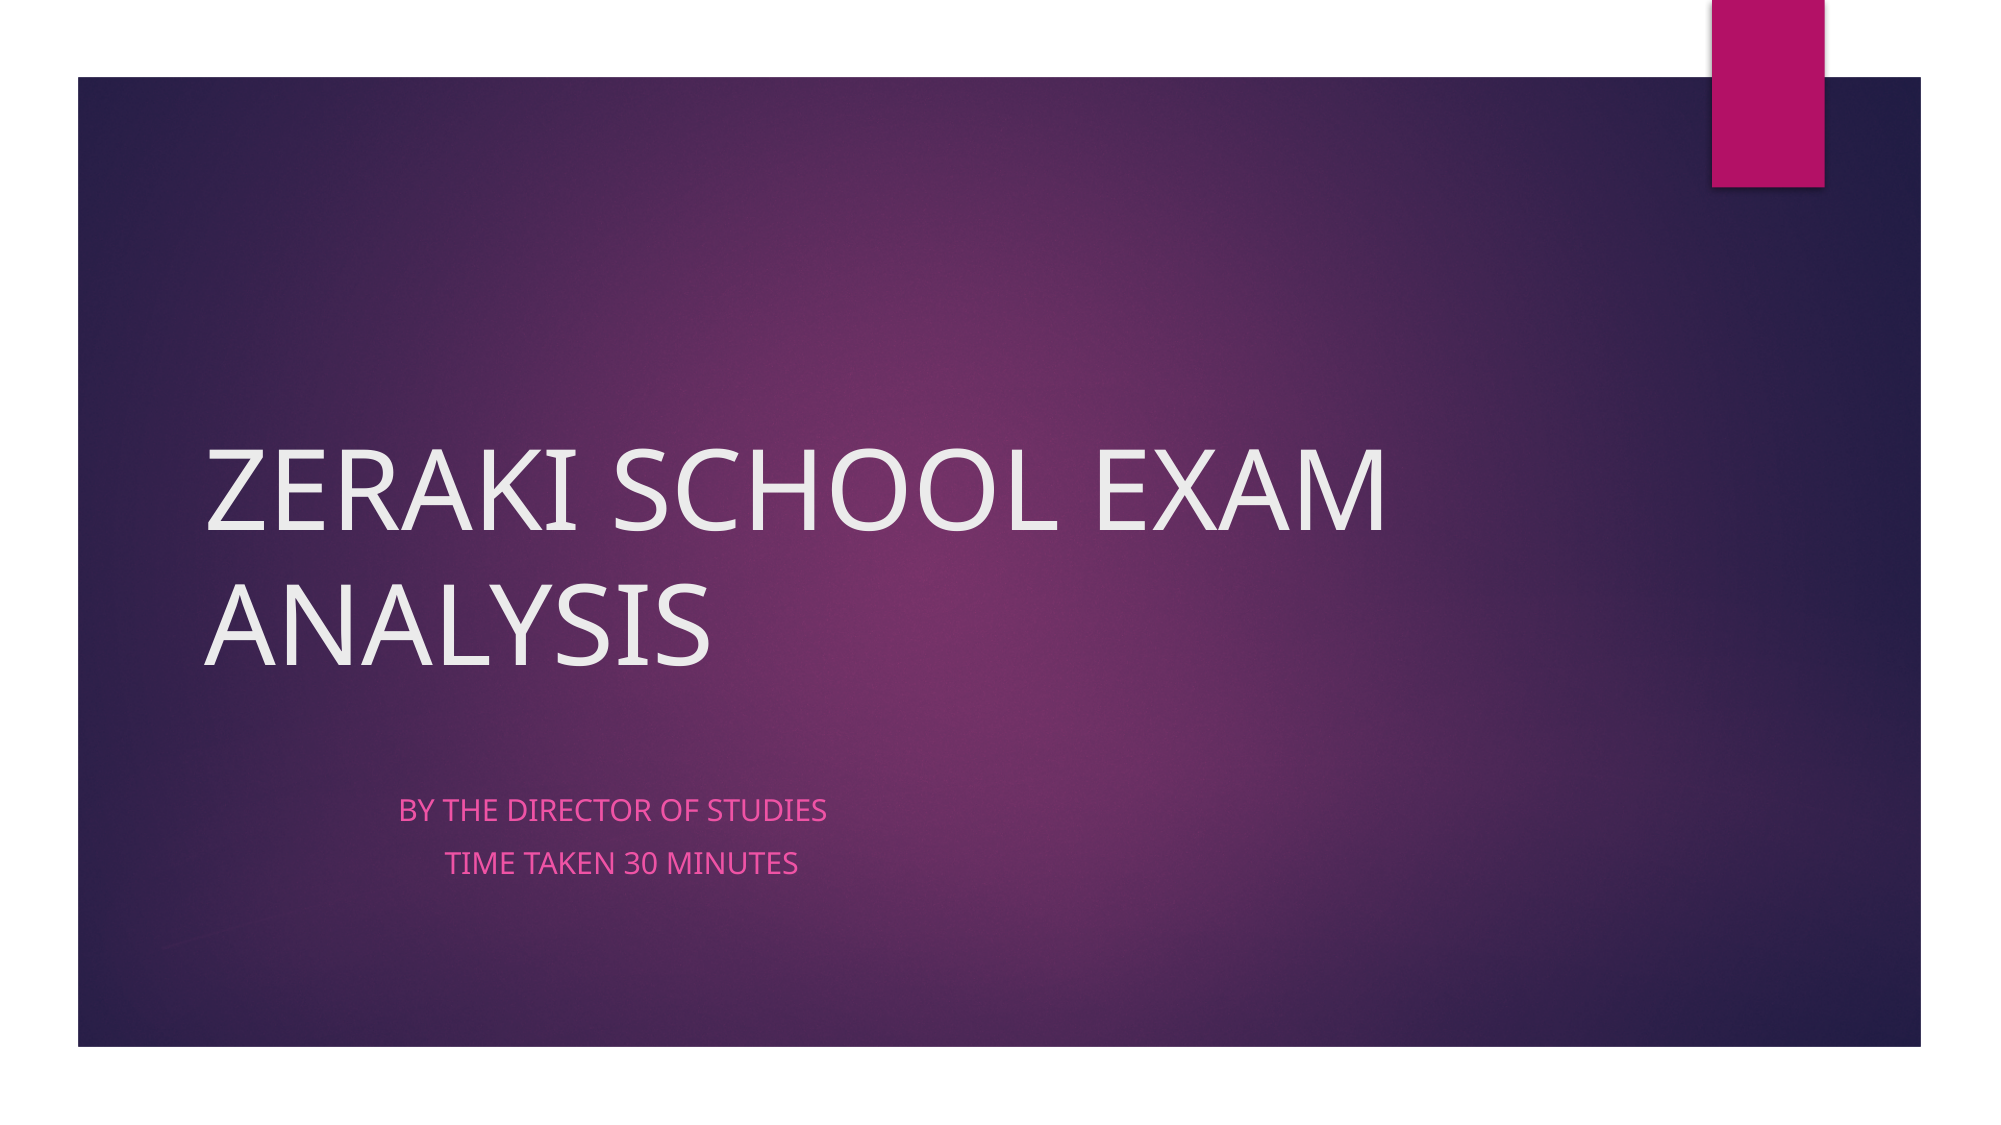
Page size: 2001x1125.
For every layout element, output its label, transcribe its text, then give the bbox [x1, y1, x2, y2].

subtitle BY THE DIRECTOR OF STUDIES Time Taken 30 minutes [189, 783, 1638, 925]
title ZERAKI SCHOOL EXAM ANALYSIS [189, 344, 1638, 696]
